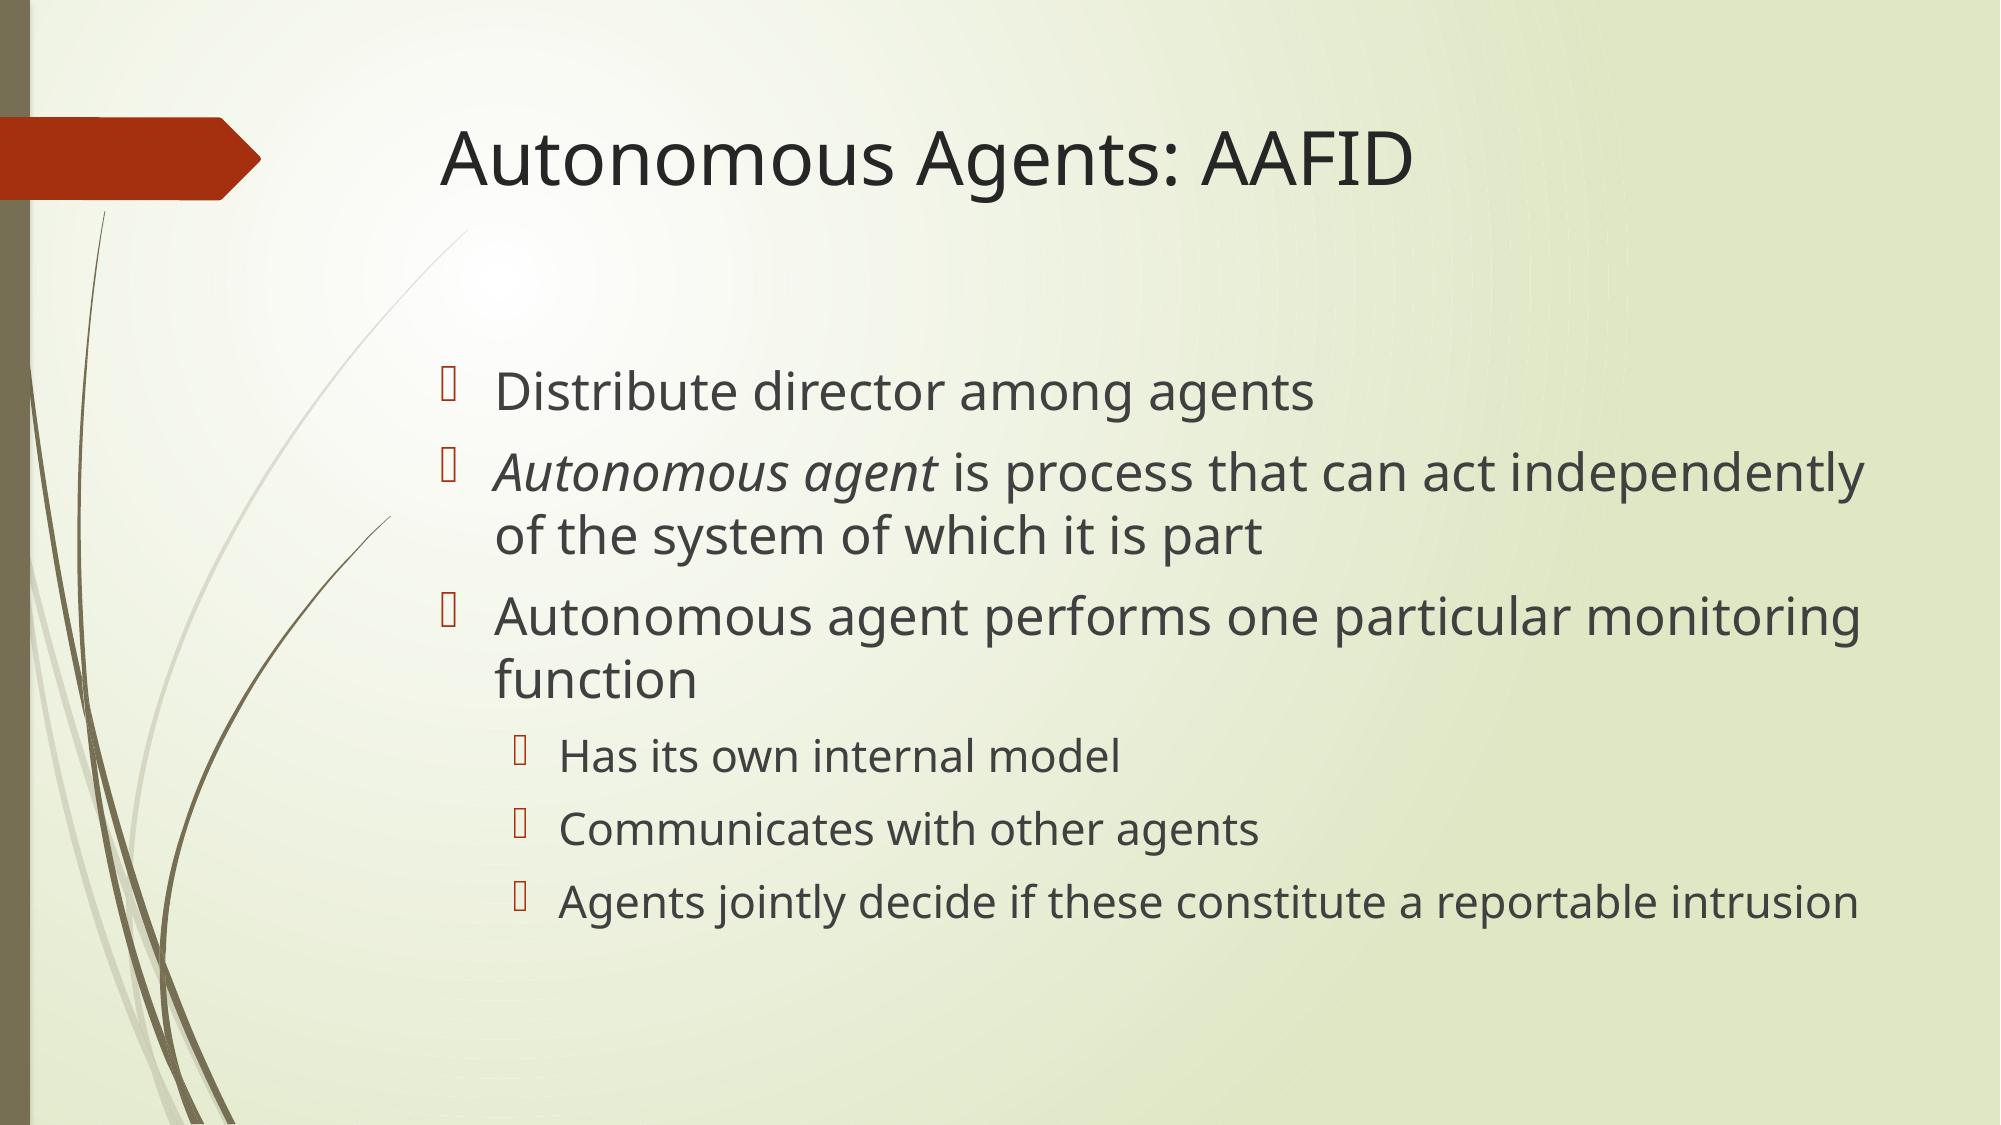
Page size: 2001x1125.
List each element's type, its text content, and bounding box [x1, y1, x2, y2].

list Distribute director among agents Autonomous agent is process that can act independently of the system of which it is part Autonomous agent performs one particular monitoring function Has its own internal model Communicates with other agents Agents jointly decide if these constitute a reportable intrusion [424, 350, 1888, 970]
title Autonomous Agents: AAFID [425, 102, 1888, 313]
